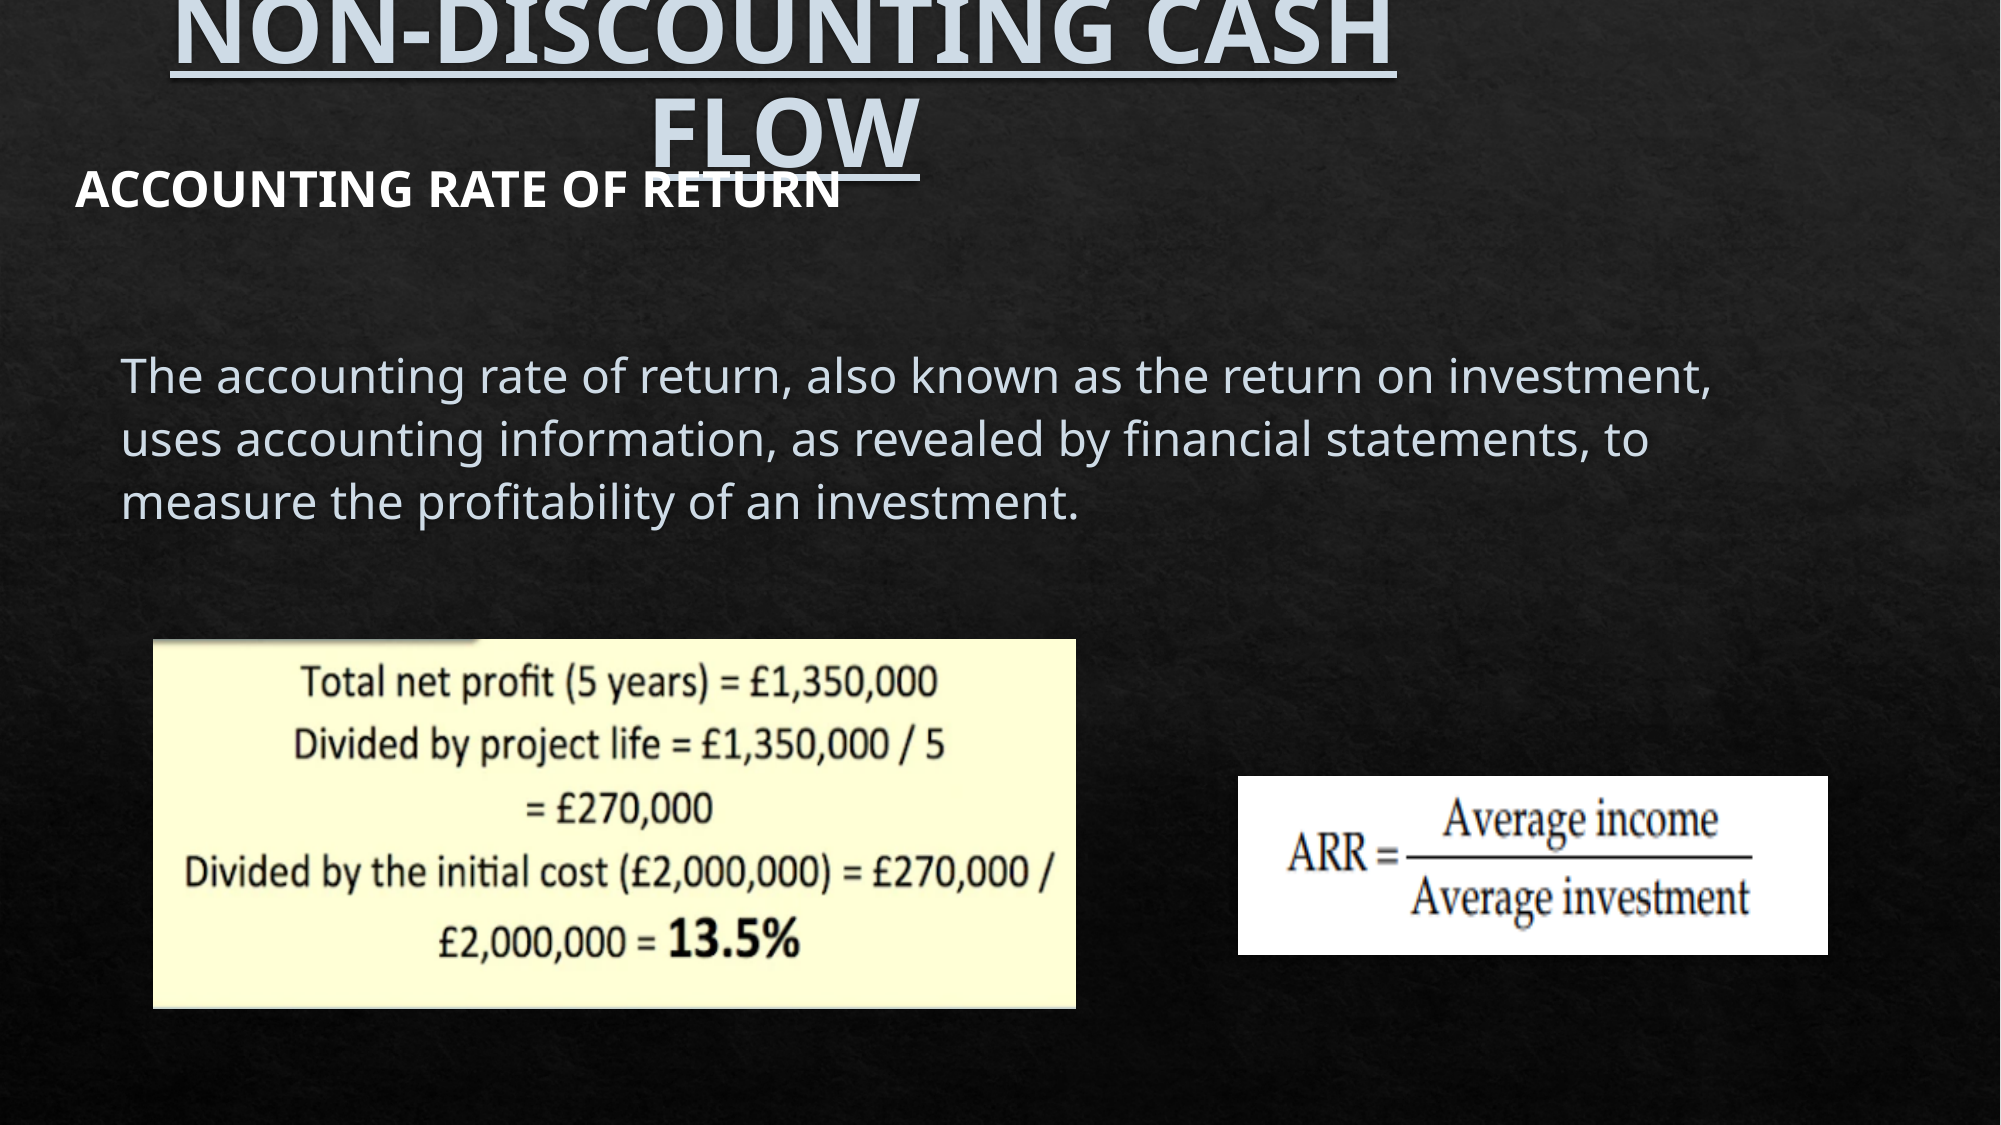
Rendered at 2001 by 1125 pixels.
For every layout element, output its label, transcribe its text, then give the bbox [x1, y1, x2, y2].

picture [1252, 789, 1815, 942]
title NON-DISCOUNTING CASH FLOW [45, 18, 1521, 151]
list The accounting rate of return, also known as the return on investment, uses accounting information, as revealed by financial statements, to measure the profitability of an investment. [99, 332, 1798, 563]
text_box ACCOUNTING RATE OF RETURN [61, 150, 865, 225]
picture [153, 639, 1077, 1009]
